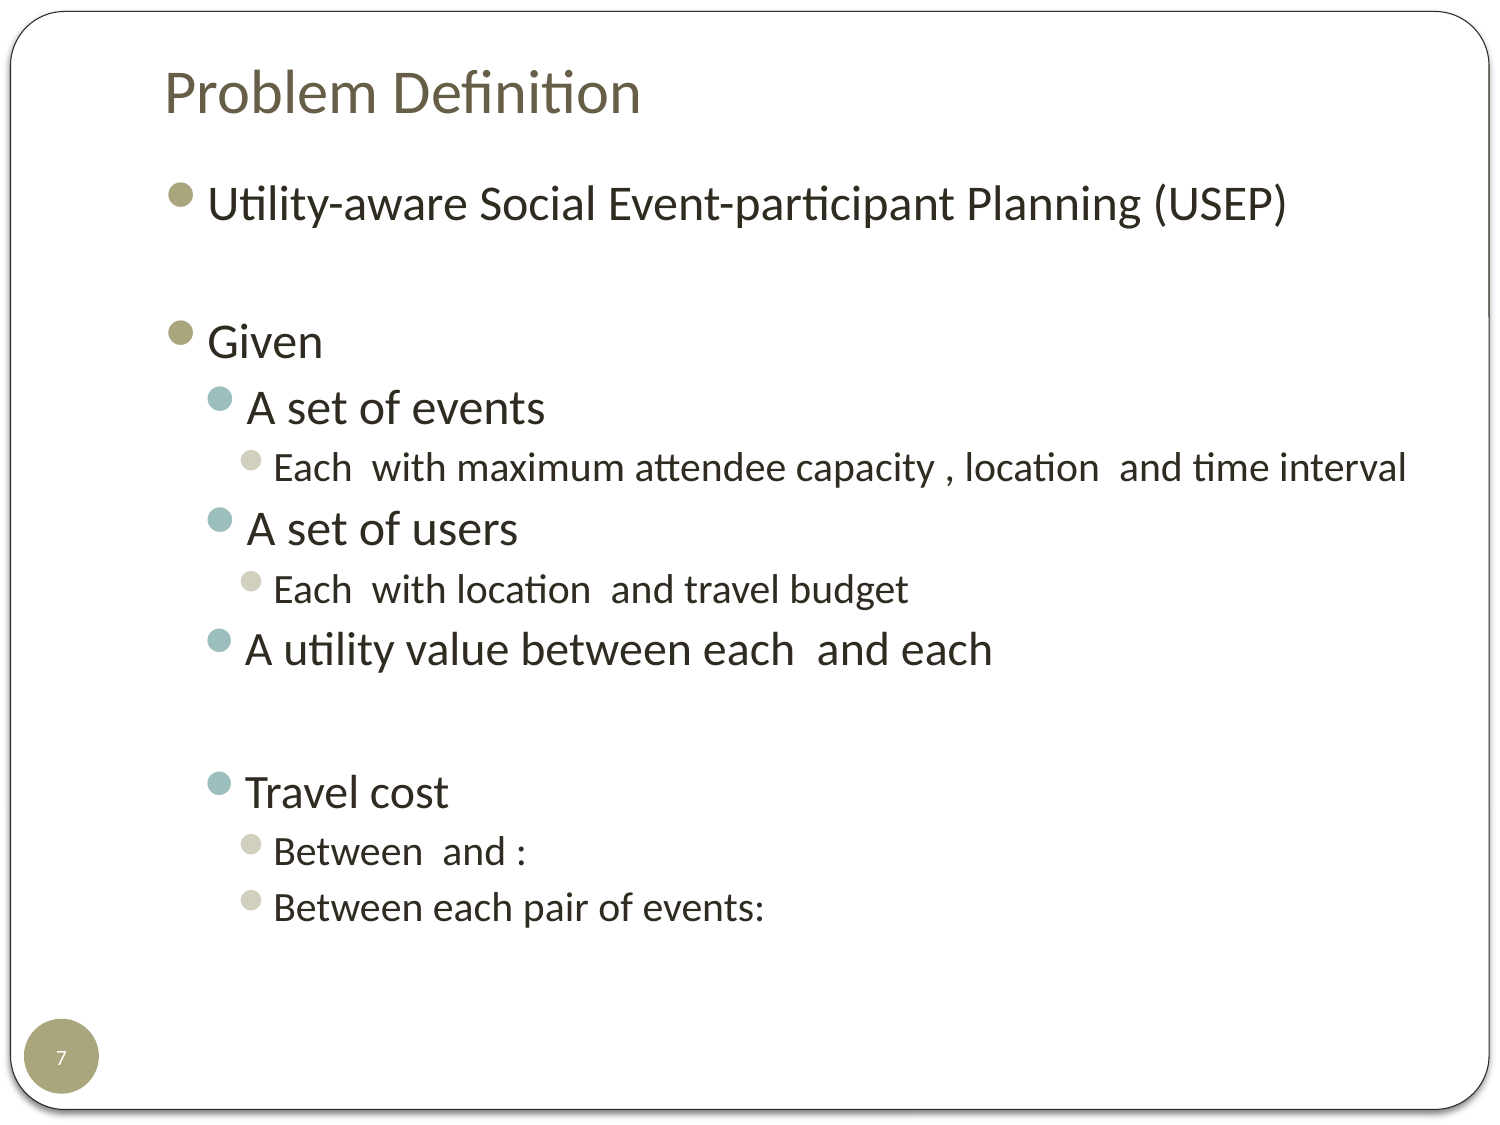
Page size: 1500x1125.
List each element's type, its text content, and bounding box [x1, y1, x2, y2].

title Problem Definition [150, 40, 1425, 141]
slide_number 7 [23, 1018, 99, 1094]
